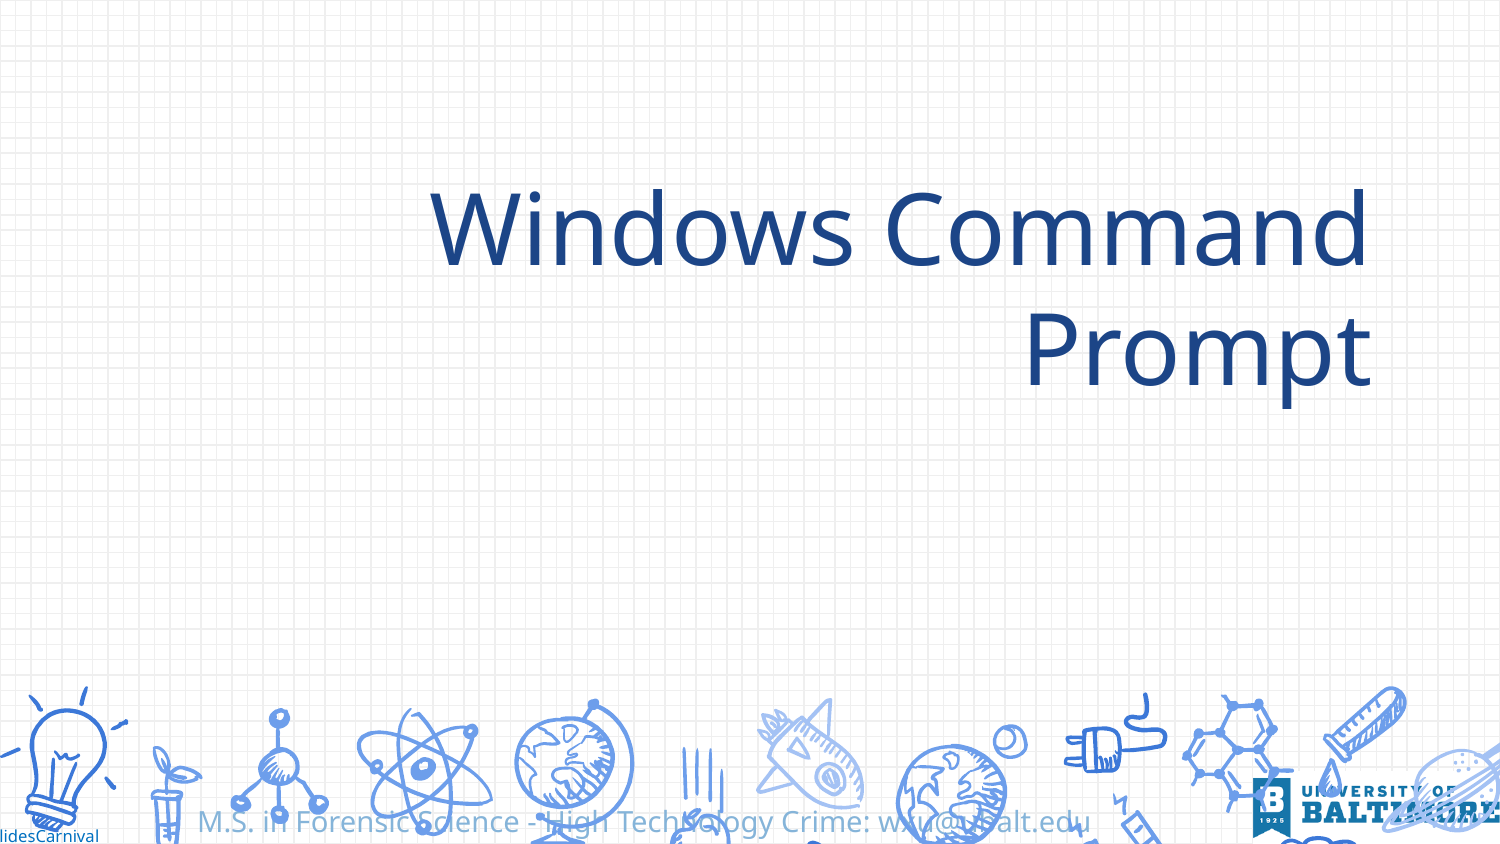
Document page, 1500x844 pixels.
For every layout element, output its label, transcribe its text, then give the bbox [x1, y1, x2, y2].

picture [1386, 824, 1397, 829]
picture [1402, 814, 1416, 820]
picture [1451, 771, 1489, 797]
picture [1440, 796, 1450, 802]
picture [1326, 771, 1337, 790]
picture [1419, 771, 1479, 801]
title Windows Command Prompt [378, 190, 1388, 381]
picture [1432, 781, 1496, 828]
picture [1452, 779, 1487, 803]
picture [1253, 771, 1500, 844]
picture [1253, 771, 1268, 793]
picture [1426, 806, 1444, 816]
picture [1405, 804, 1415, 813]
